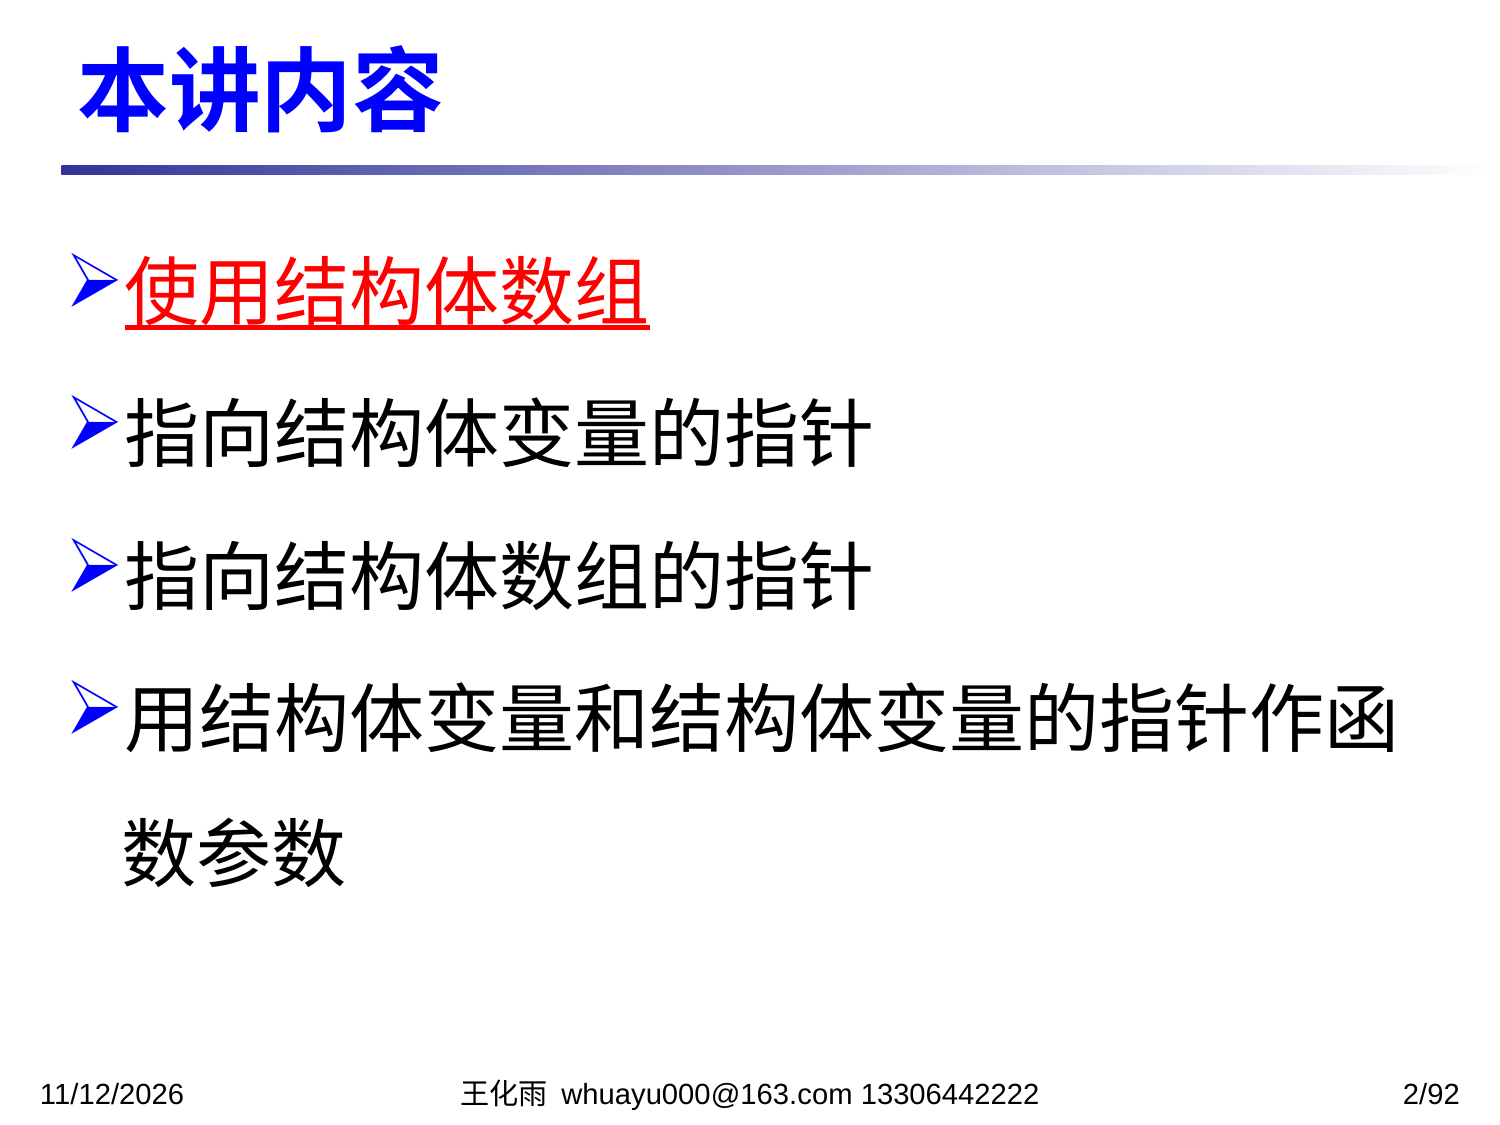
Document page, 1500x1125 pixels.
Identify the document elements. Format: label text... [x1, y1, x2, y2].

title 本讲内容 [62, 37, 1413, 138]
slide_number 2/92 [1187, 1074, 1476, 1103]
list 使用结构体数组 指向结构体变量的指针 指向结构体数组的指针 用结构体变量和结构体变量的指针作函数参数 [50, 191, 1463, 975]
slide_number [24, 1074, 376, 1103]
footer 王化雨 whuayu000@163.com 13306442222 [387, 1074, 1113, 1103]
